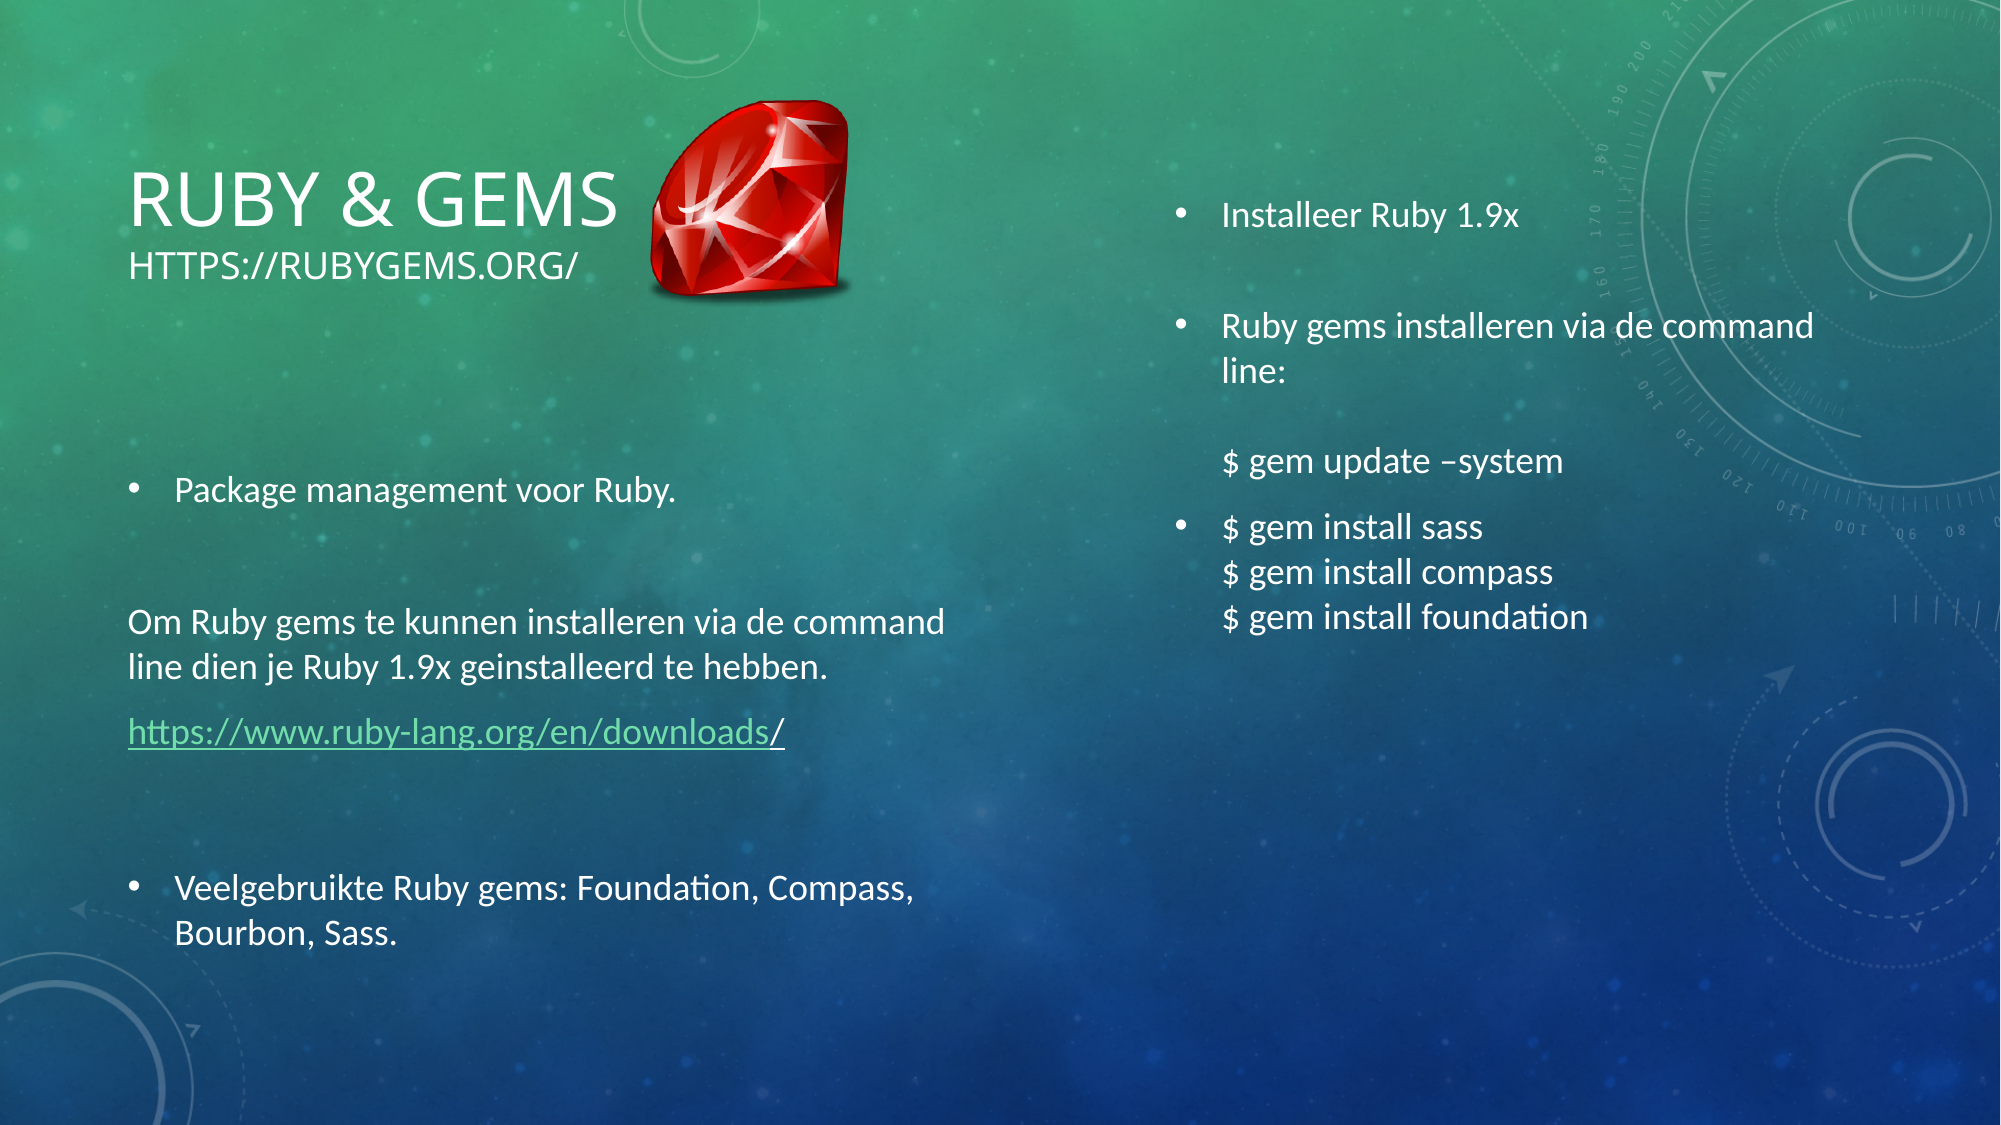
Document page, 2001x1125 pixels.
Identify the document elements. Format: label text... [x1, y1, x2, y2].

list Installeer Ruby 1.9x Ruby gems installeren via de command line: $ gem update –system $ gem install sass $ gem install compass $ gem install foundation [1159, 69, 1881, 759]
list Package management voor Ruby. Om Ruby gems te kunnen installeren via de command line dien je Ruby 1.9x geinstalleerd te hebben. https://www.ruby-lang.org/en/downloads/ Veelgebruikte Ruby gems: Foundation, Compass, Bourbon, Sass. [112, 365, 984, 1054]
picture [0, 0, 2001, 1125]
title Ruby & gems https://rubygems.org/ [112, 99, 1159, 339]
